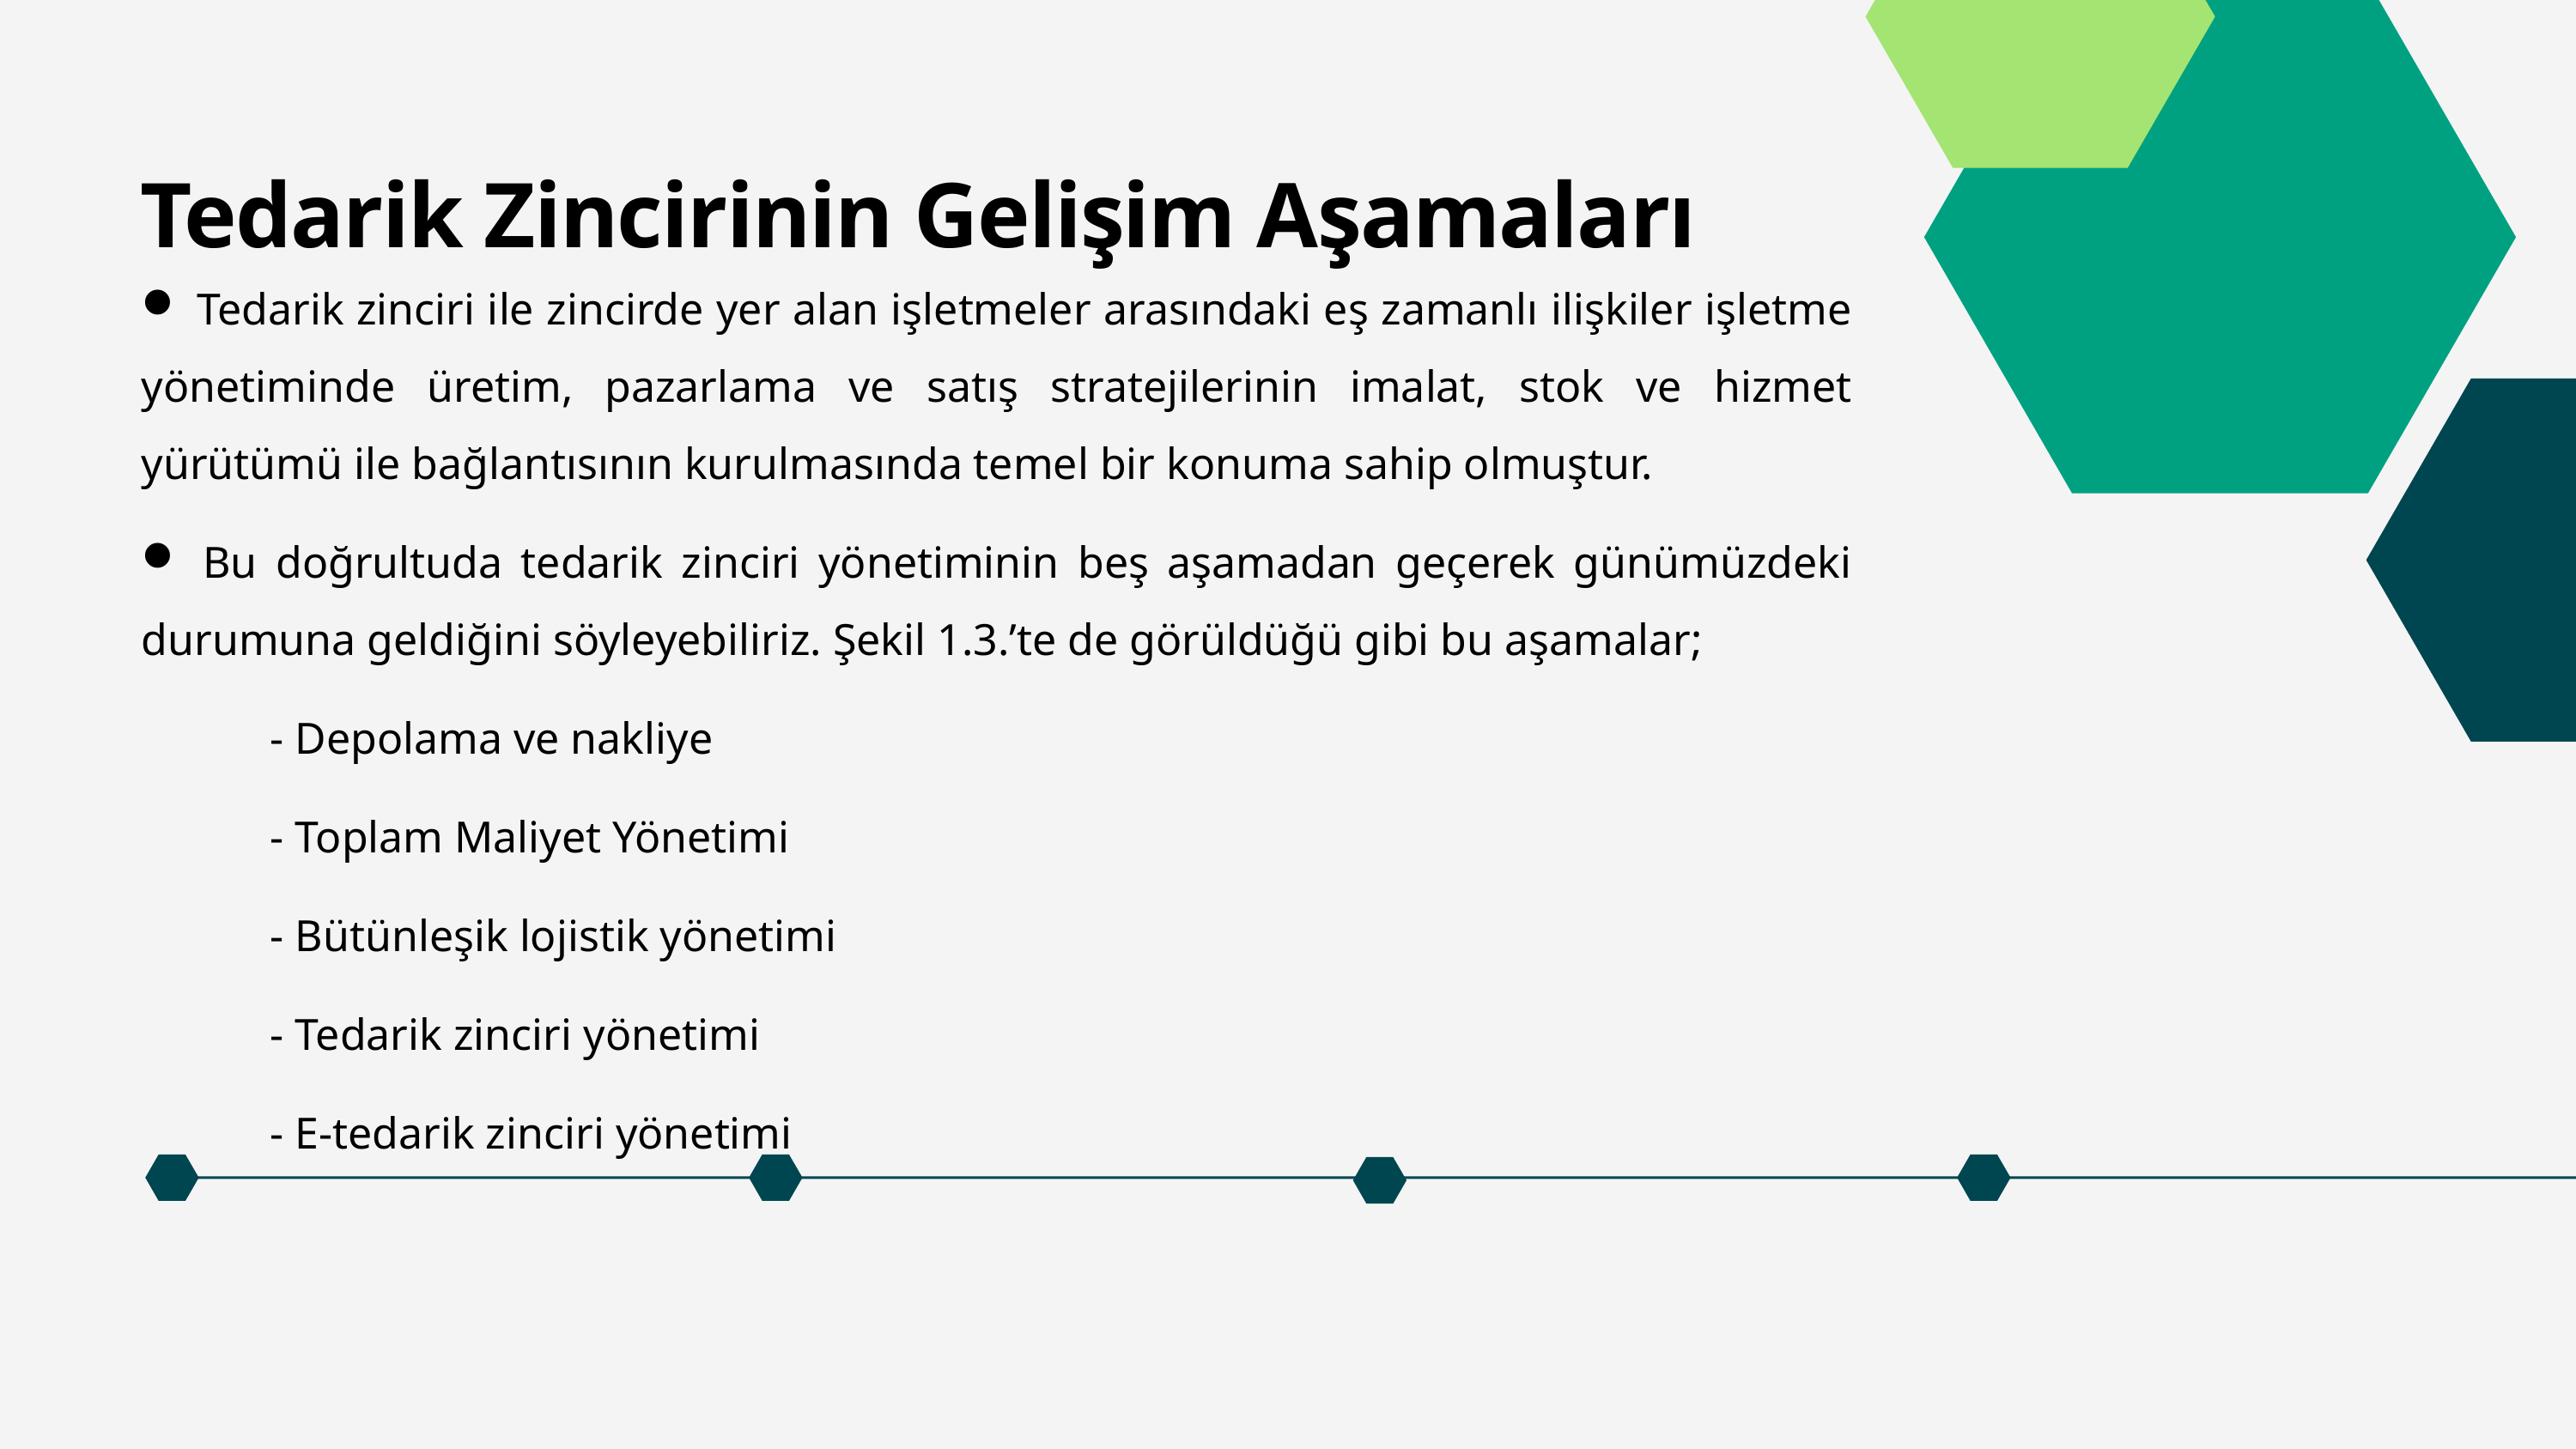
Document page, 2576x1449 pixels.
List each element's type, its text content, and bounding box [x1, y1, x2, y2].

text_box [1865, 0, 2215, 168]
text_box Tedarik Zincirinin Gelişim Aşamaları [140, 82, 1822, 249]
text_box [1956, 1154, 2011, 1202]
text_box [144, 1154, 199, 1202]
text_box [2366, 378, 2576, 743]
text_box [748, 1154, 803, 1202]
text_box Tedarik zinciri ile zincirde yer alan işletmeler arasındaki eş zamanlı ilişkiler işletme yönetiminde üretim, pazarlama ve satış stratejilerinin imalat, stok ve hizmet yürütümü ile bağlantısının kurulmasında temel bir konuma sahip olmuştur. Bu doğrultuda tedarik zinciri yönetiminin beş aşamadan geçerek günümüzdeki durumuna geldiğini söyleyebiliriz. Şekil 1.3.’te de görüldüğü gibi bu aşamalar; - Depolama ve nakliye - Toplam Maliyet Yönetimi - Bütünleşik lojistik yönetimi - Tedarik zinciri yönetimi - E-tedarik zinciri yönetimi [129, 249, 1866, 1164]
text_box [1352, 1156, 1407, 1204]
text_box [1923, 0, 2517, 494]
